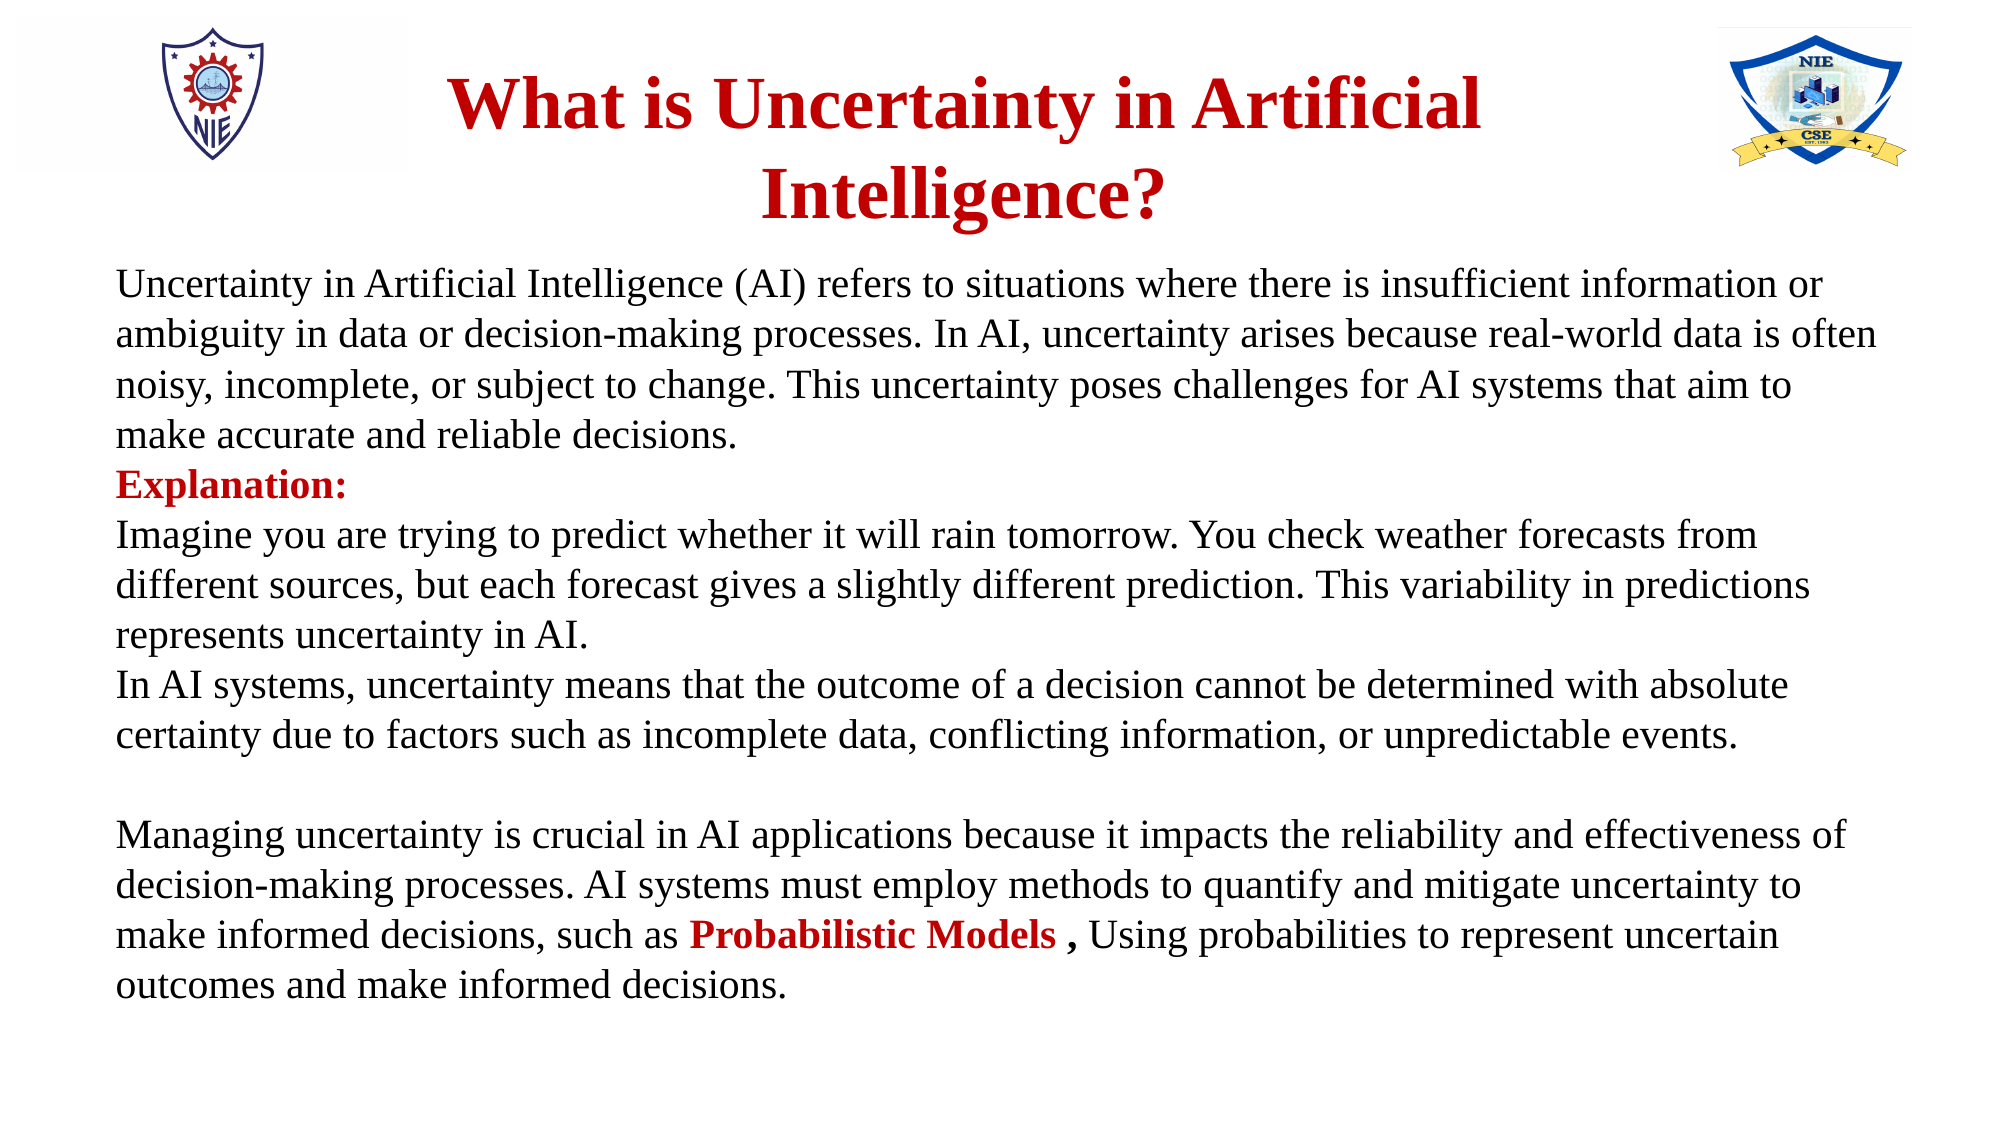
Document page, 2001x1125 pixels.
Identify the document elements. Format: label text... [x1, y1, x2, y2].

picture [16, 15, 409, 172]
picture [1718, 27, 1912, 172]
text_box [90, 216, 1839, 282]
text_box What is Uncertainty in Artificial Intelligence? [320, 46, 1609, 216]
text_box Uncertainty in Artificial Intelligence (AI) refers to situations where there is insufficient information or ambiguity in data or decision-making processes. In AI, uncertainty arises because real-world data is often noisy, incomplete, or subject to change. This uncertainty poses challenges for AI systems that aim to make accurate and reliable decisions. Explanation: Imagine you are trying to predict whether it will rain tomorrow. You check weather forecasts from different sources, but each forecast gives a slightly different prediction. This variability in predictions represents uncertainty in AI. In AI systems, uncertainty means that the outcome of a decision cannot be determined with absolute certainty due to factors such as incomplete data, conflicting information, or unpredictable events. Managing uncertainty is crucial in AI applications because it impacts the reliability and effectiveness of decision-making processes. AI systems must employ methods to quantify and mitigate uncertainty to make informed decisions, such as Probabilistic Models , Using probabilities to represent uncertain outcomes and make informed decisions. [100, 248, 1900, 1064]
